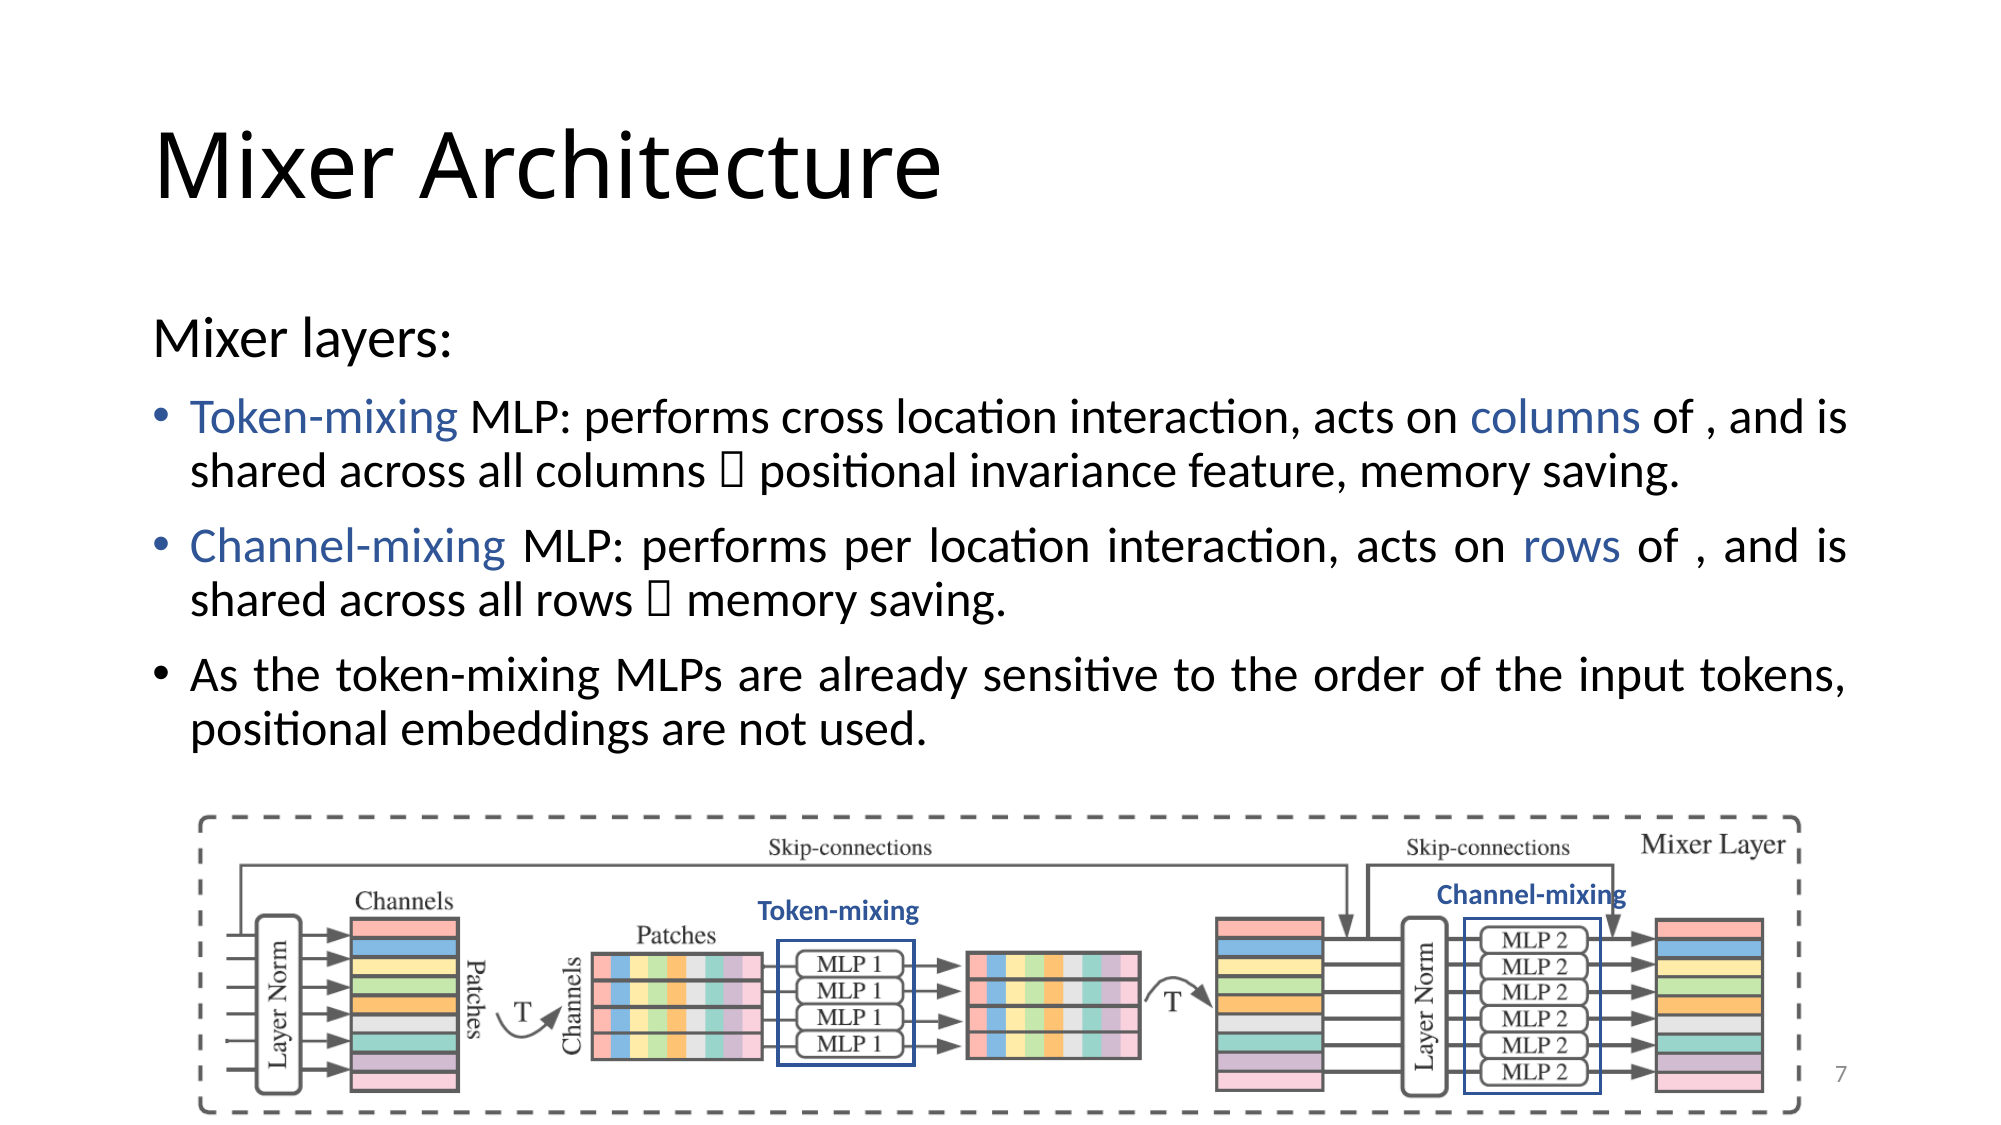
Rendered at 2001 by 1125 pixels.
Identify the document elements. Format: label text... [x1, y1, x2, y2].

slide_number 7 [1815, 1042, 1863, 1103]
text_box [185, 802, 1815, 1125]
title Mixer Architecture [137, 59, 1863, 278]
